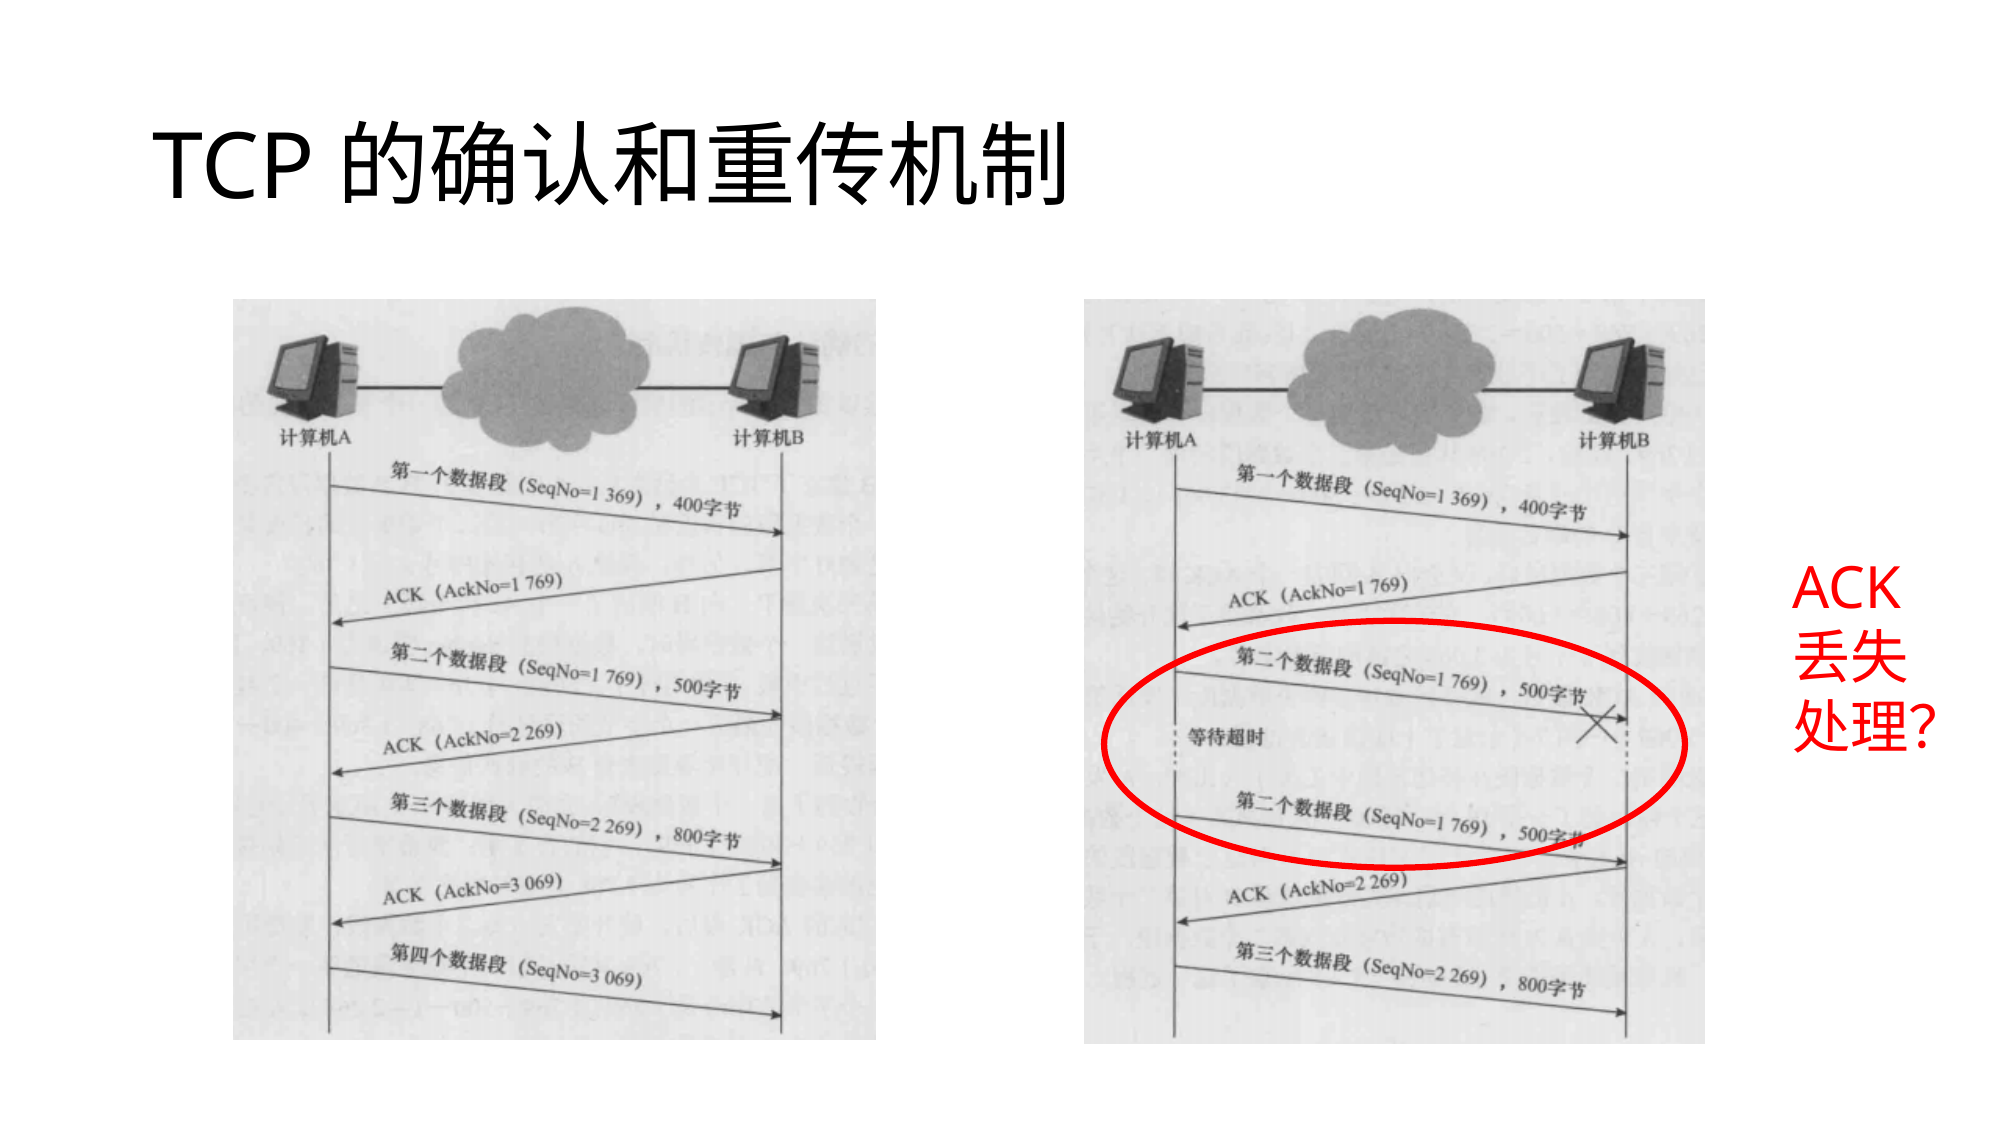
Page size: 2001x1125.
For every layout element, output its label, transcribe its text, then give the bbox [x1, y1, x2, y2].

picture [1084, 299, 1705, 1044]
picture [233, 299, 876, 1040]
text_box ACK丢失处理？ [1777, 542, 1957, 768]
title TCP的确认和重传机制 [137, 59, 1863, 278]
